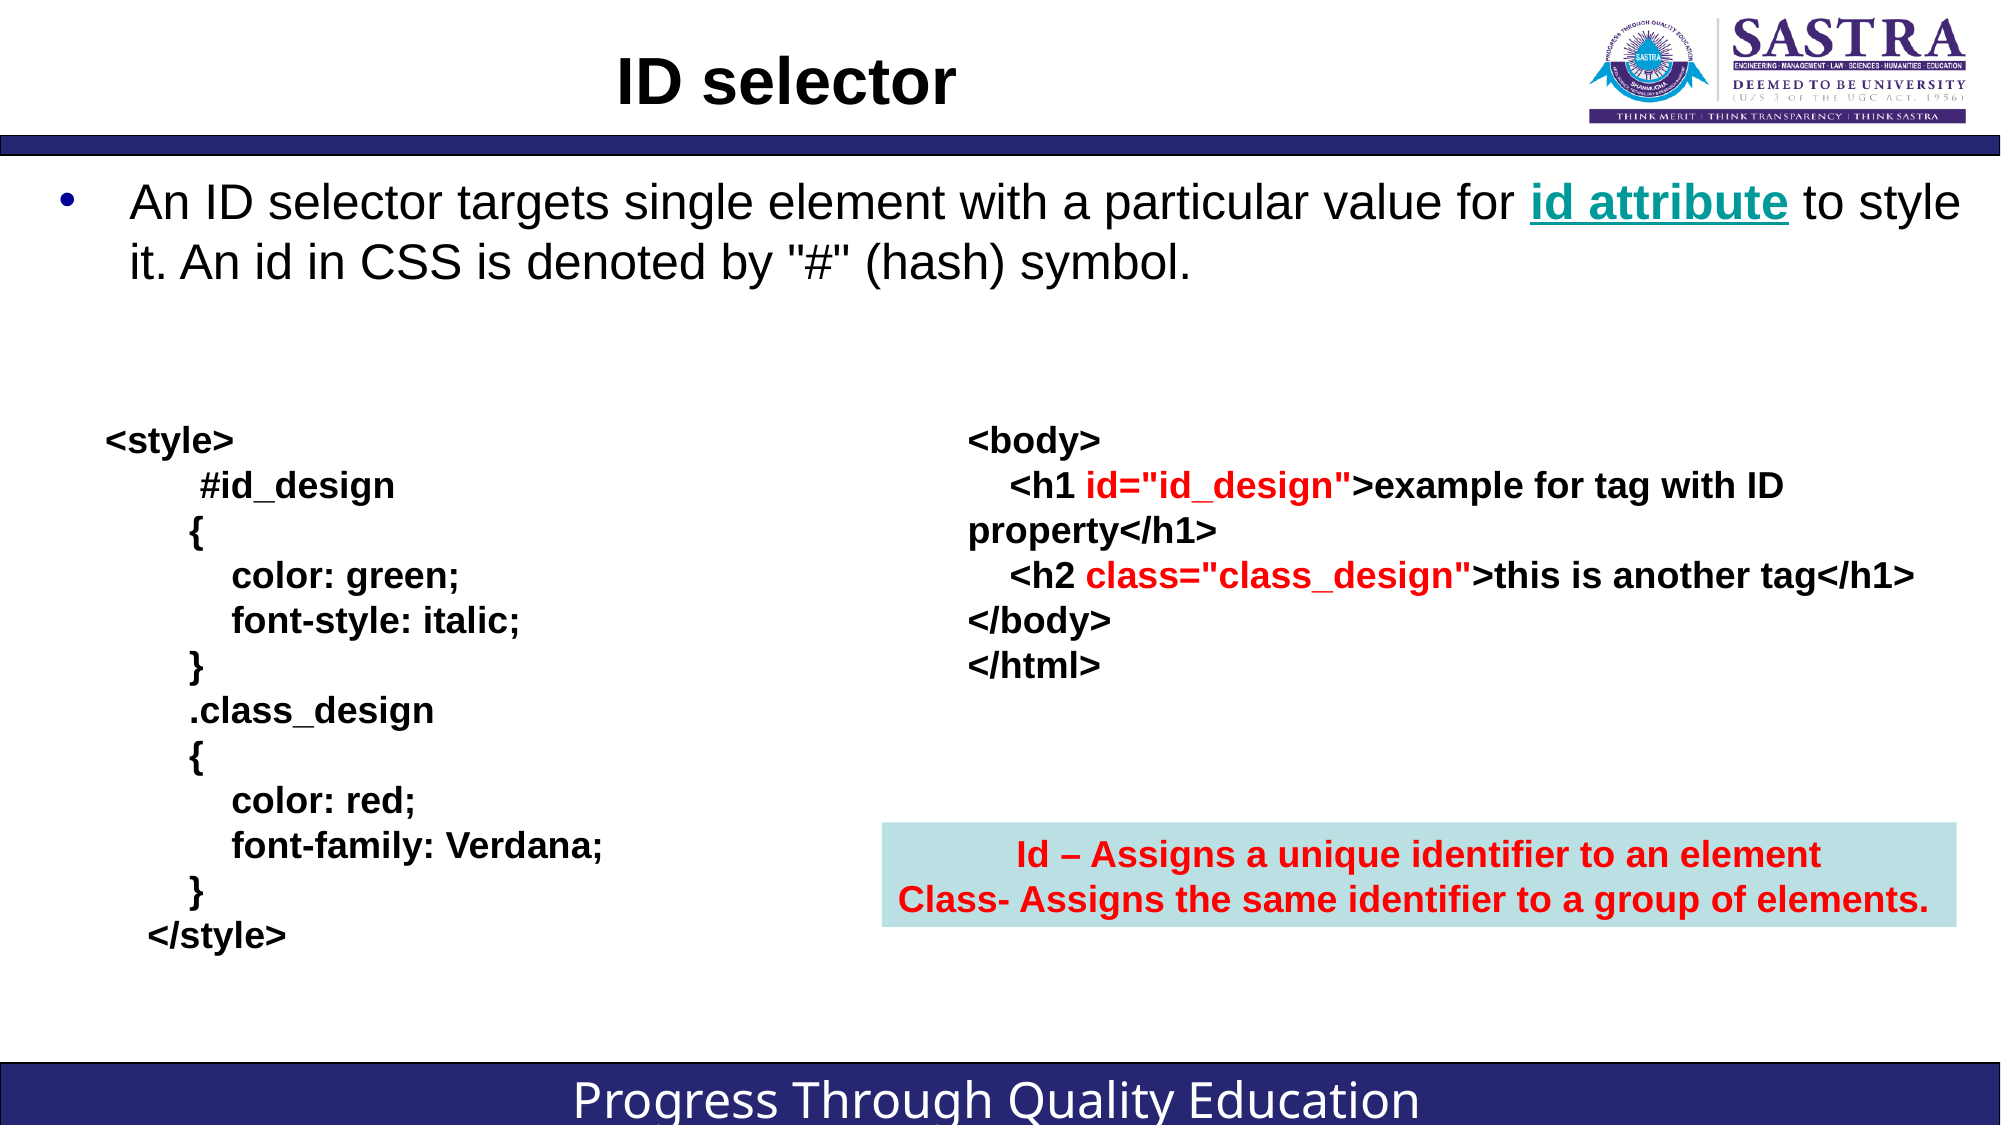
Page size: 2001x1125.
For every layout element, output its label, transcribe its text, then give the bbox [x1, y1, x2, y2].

picture [1566, 10, 1989, 130]
list An ID selector targets single element with a particular value for id attribute to style it. An id in CSS is denoted by "#" (hash) symbol. [37, 160, 2000, 327]
text_box <style> #id_design { color: green; font-style: italic; } .class_design { color: red; font-family: Verdana; } </style> [90, 408, 682, 964]
text_box <body> <h1 id="id_design">example for tag with ID property</h1> <h2 class="class_design">this is another tag</h1> </body> </html> [952, 408, 1953, 694]
title ID selector [37, 29, 1556, 119]
text_box Id – Assigns a unique identifier to an element Class- Assigns the same identifier to a group of elements. [881, 822, 1957, 927]
